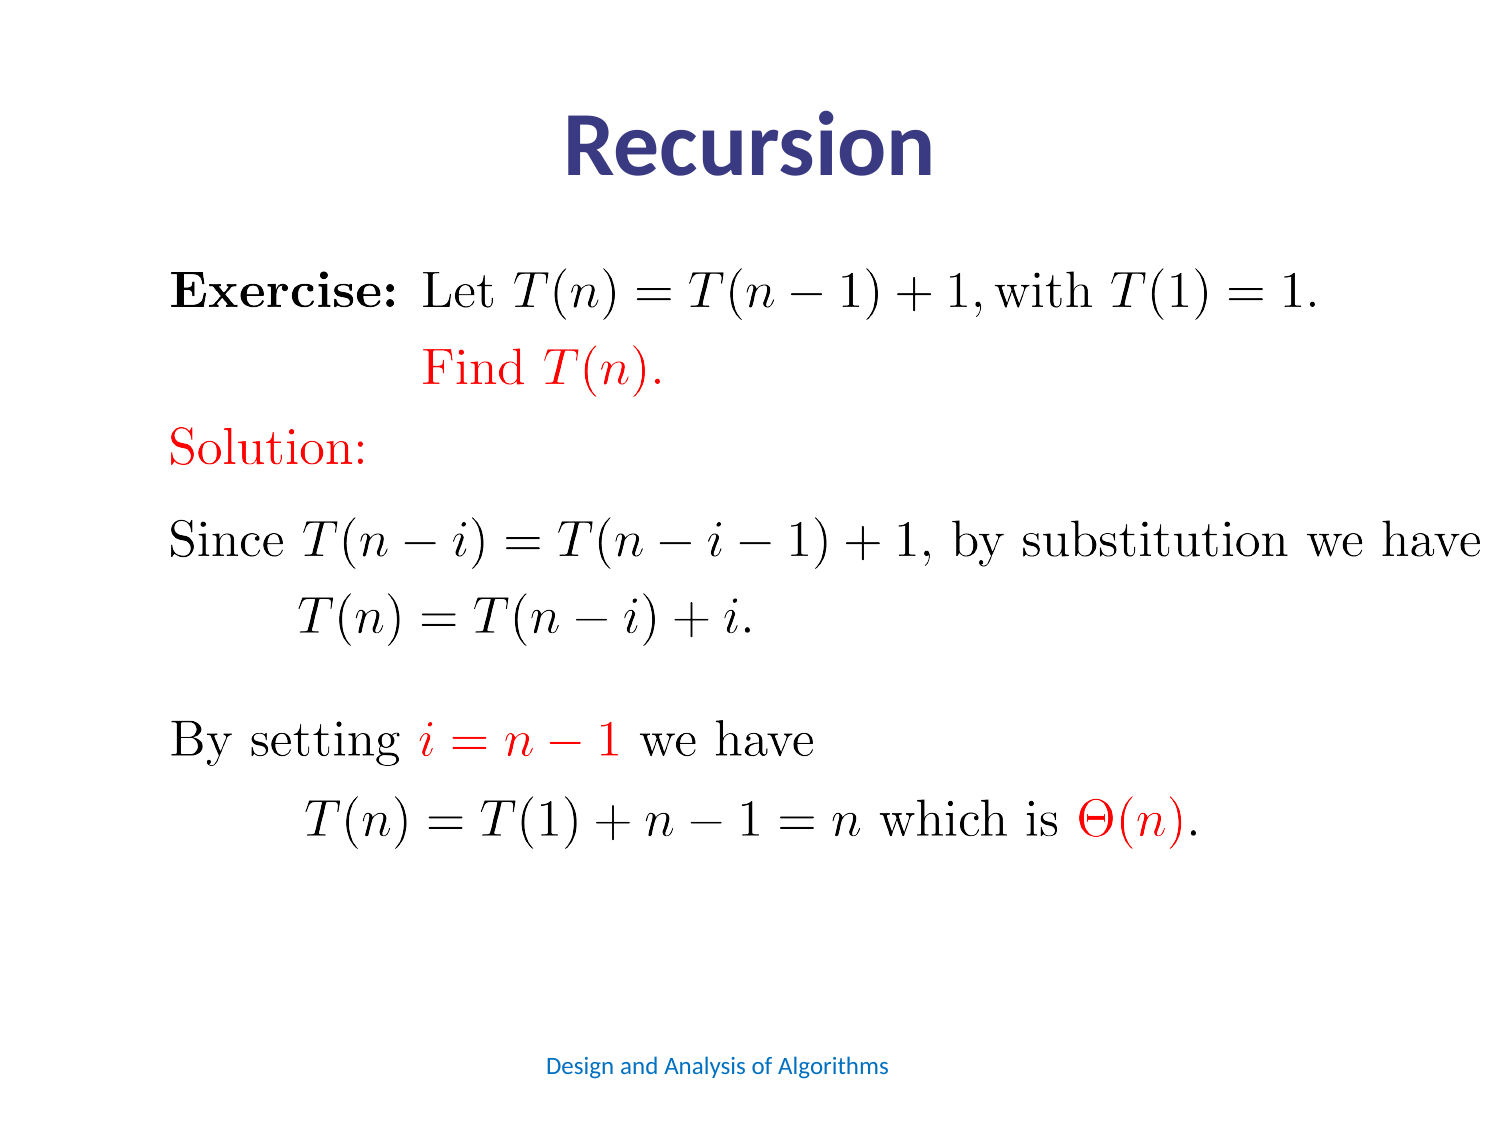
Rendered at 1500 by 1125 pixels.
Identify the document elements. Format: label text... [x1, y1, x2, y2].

title Recursion [75, 45, 1425, 233]
picture [170, 719, 814, 767]
picture [305, 796, 1196, 849]
picture [170, 427, 363, 465]
picture [298, 593, 751, 646]
picture [170, 268, 1316, 321]
footer Design and Analysis of Algorithms [480, 1034, 956, 1095]
picture [170, 517, 1481, 569]
picture [422, 345, 661, 397]
